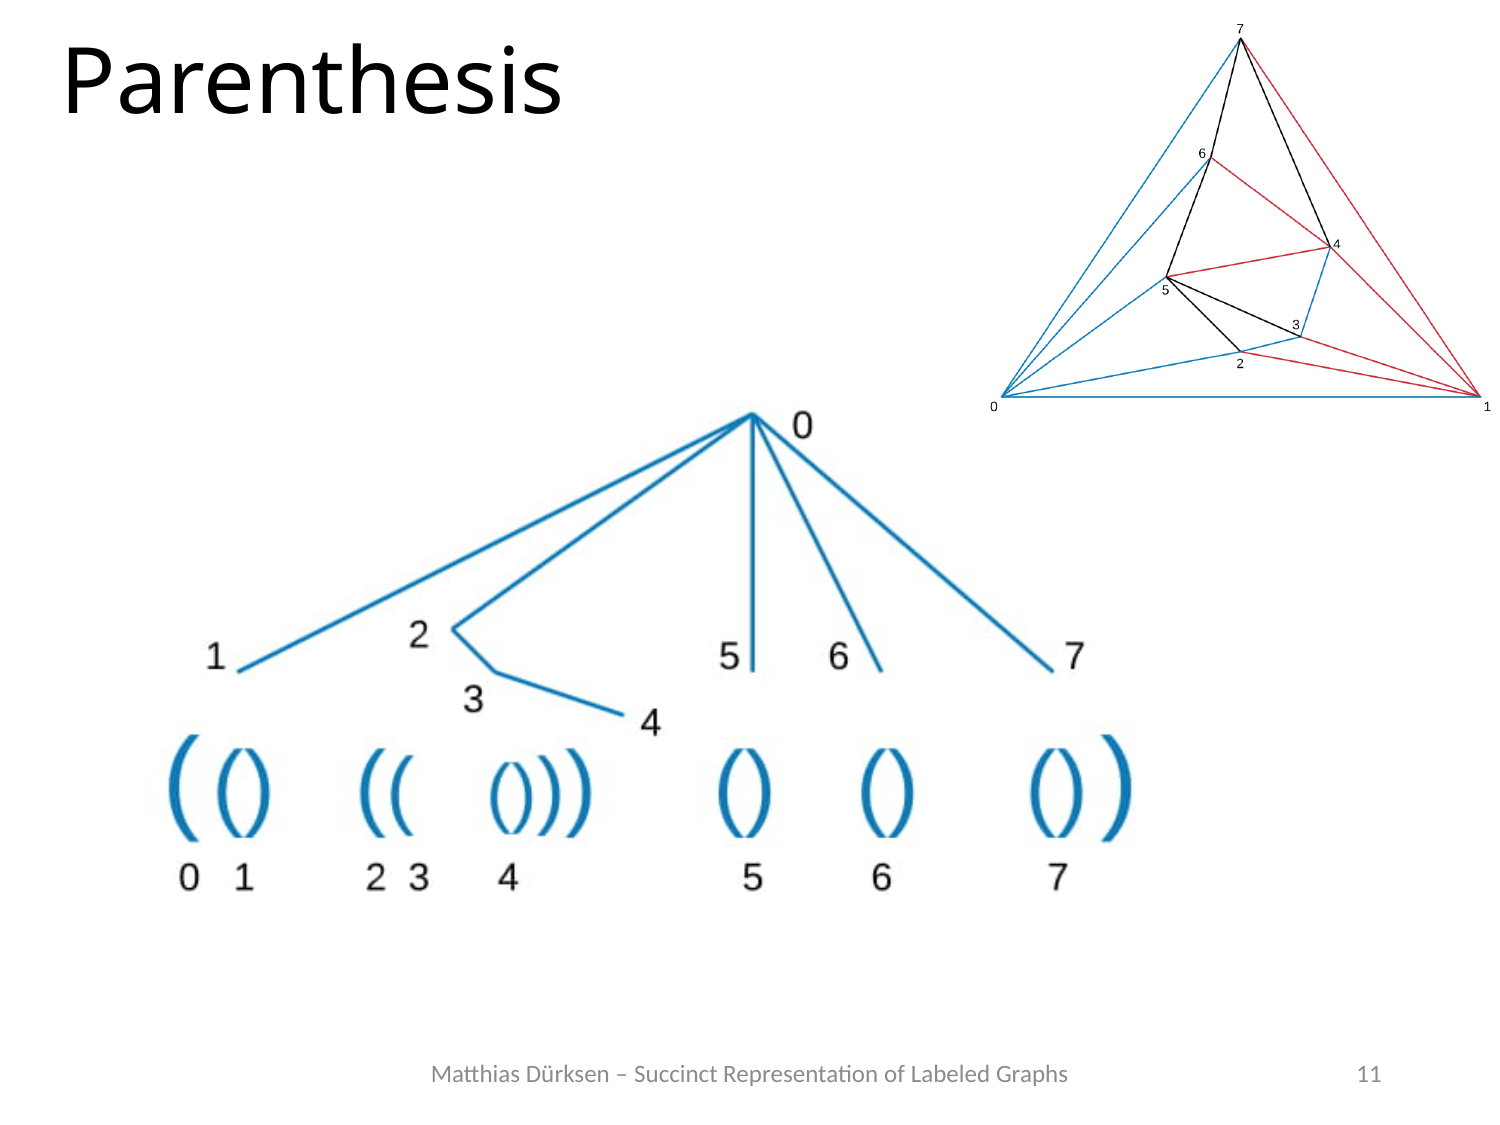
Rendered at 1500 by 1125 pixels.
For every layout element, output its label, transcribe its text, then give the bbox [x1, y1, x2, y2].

footer Matthias Dürksen – Succinct Representation of Labeled Graphs [381, 1042, 1119, 1103]
title Parenthesis [45, 11, 1397, 157]
slide_number 11 [1119, 1042, 1397, 1103]
picture [146, 22, 1492, 895]
